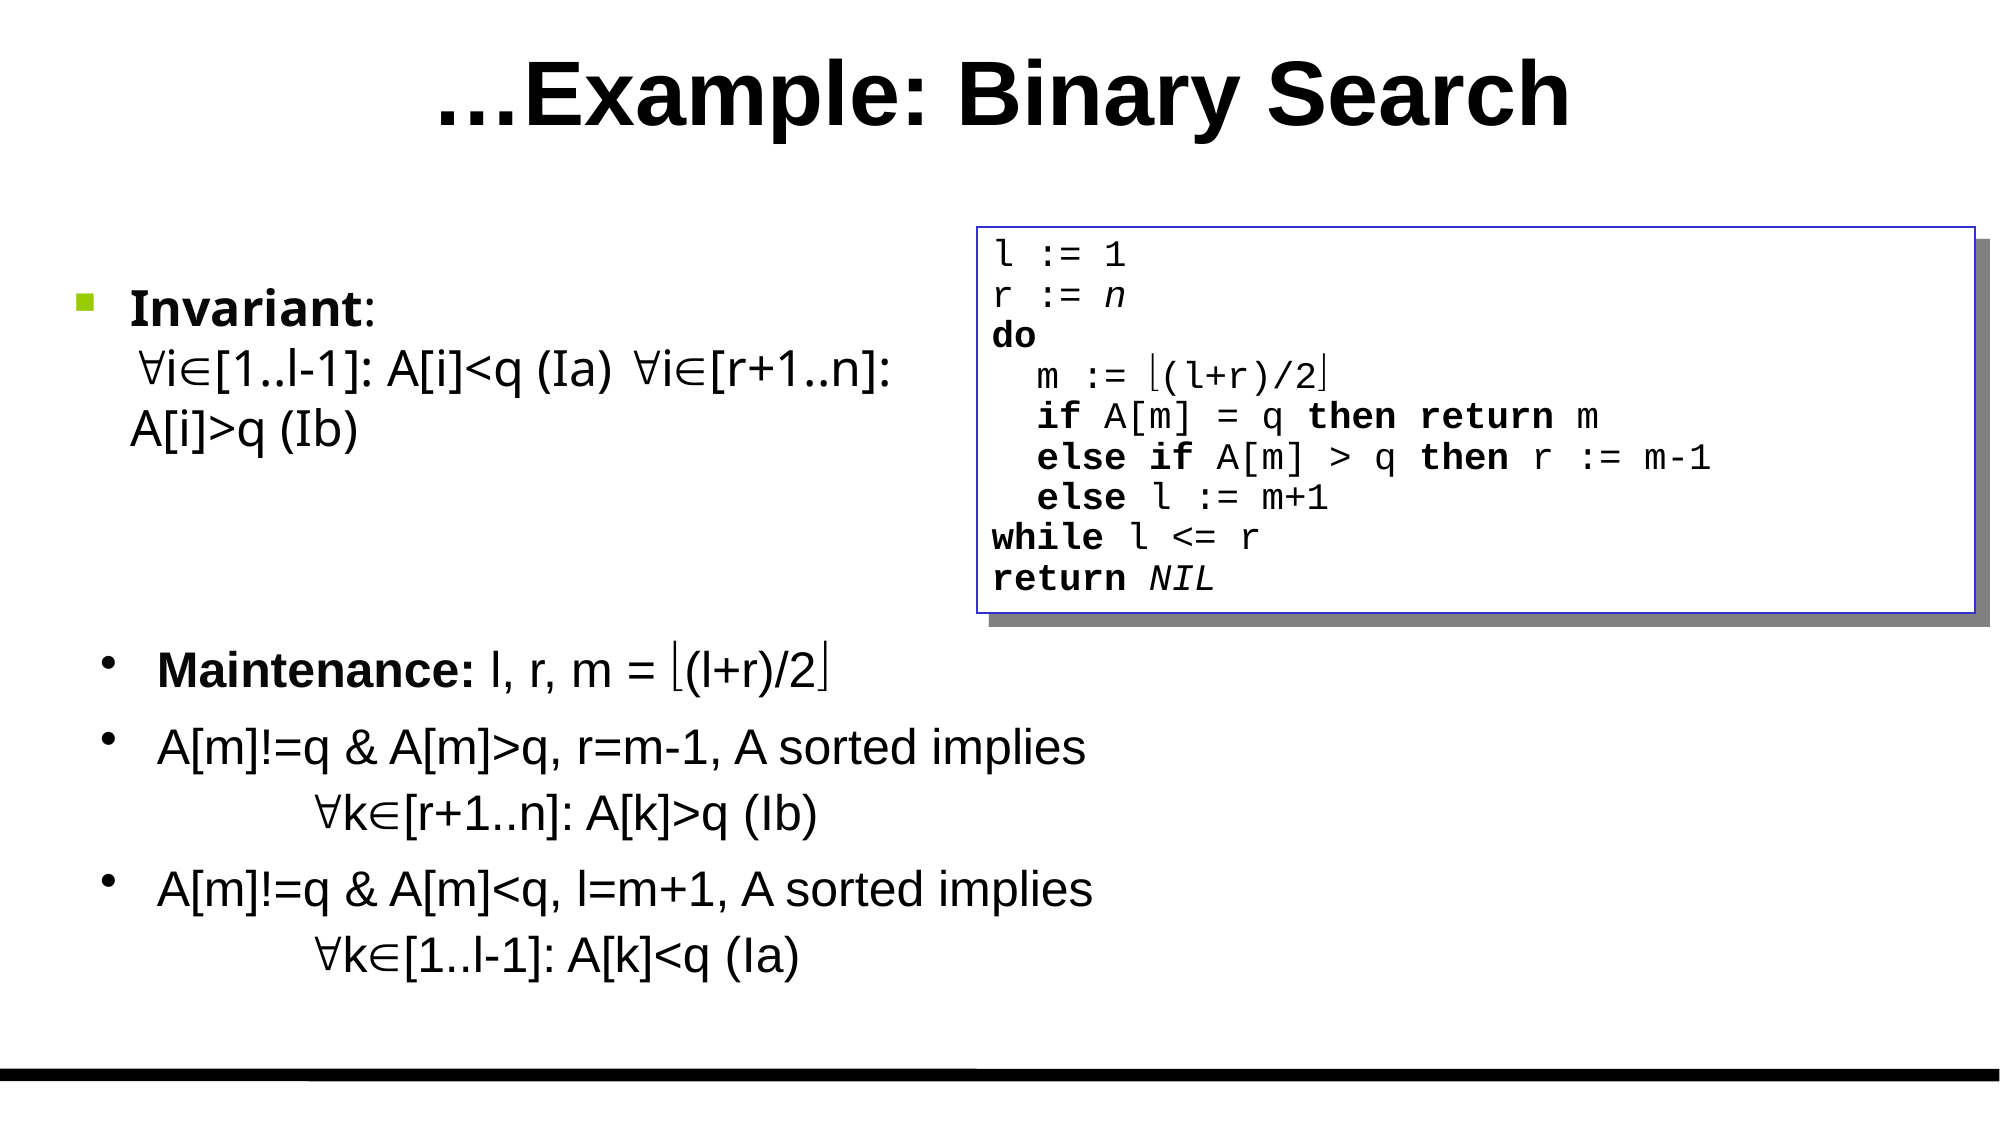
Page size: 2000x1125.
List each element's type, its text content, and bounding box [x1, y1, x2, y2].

title …Example: Binary Search [5, 2, 2000, 176]
text_box l := 1 r := n do m := ë(l+r)/2û if A[m] = q then return m else if A[m] > q then r := m-1 else l := m+1 while l <= r return NIL [976, 227, 1976, 613]
list Maintenance: l, r, m = ë(l+r)/2û A[m]!=q & A[m]>q, r=m-1, A sorted implies "kÎ[r+1..n]: A[k]>q (Ib) A[m]!=q & A[m]<q, l=m+1, A sorted implies "kÎ[1..l-1]: A[k]<q (Ia) [85, 636, 1946, 1034]
text_box Invariant: "iÎ[1..l-1]: A[i]<q (Ia) "iÎ[r+1..n]: A[i]>q (Ib) [59, 268, 931, 617]
